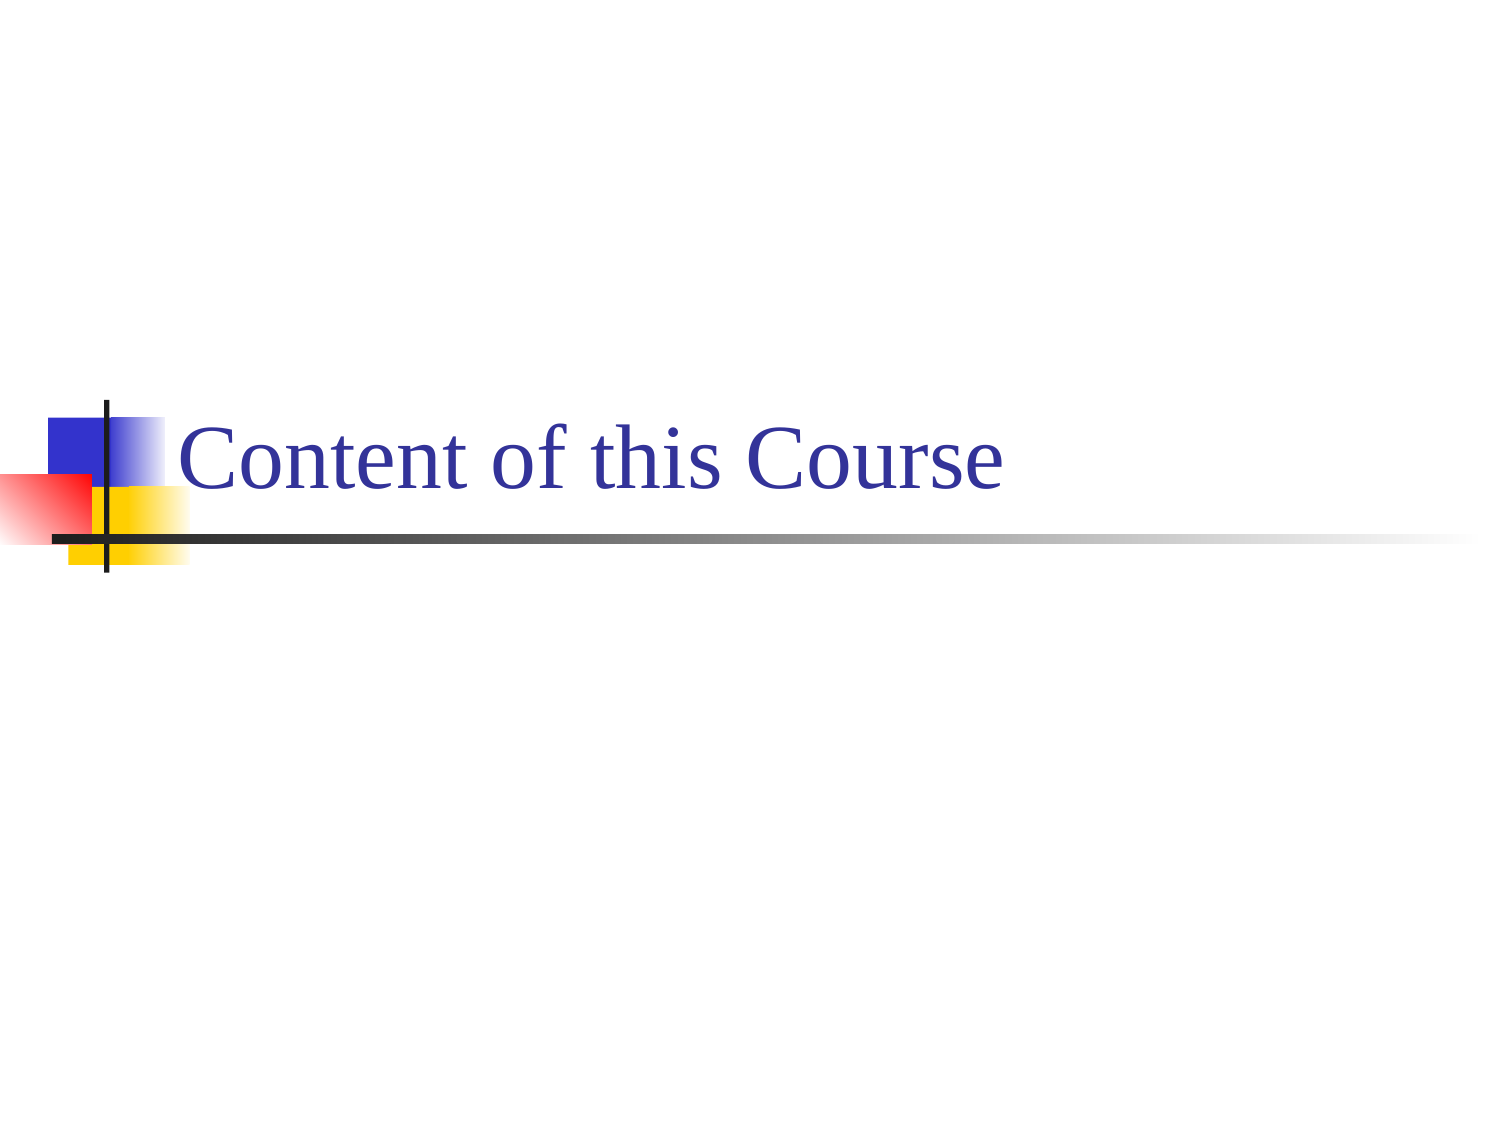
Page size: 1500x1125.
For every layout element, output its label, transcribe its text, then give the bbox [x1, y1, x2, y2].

title Content of this Course [162, 275, 1438, 515]
